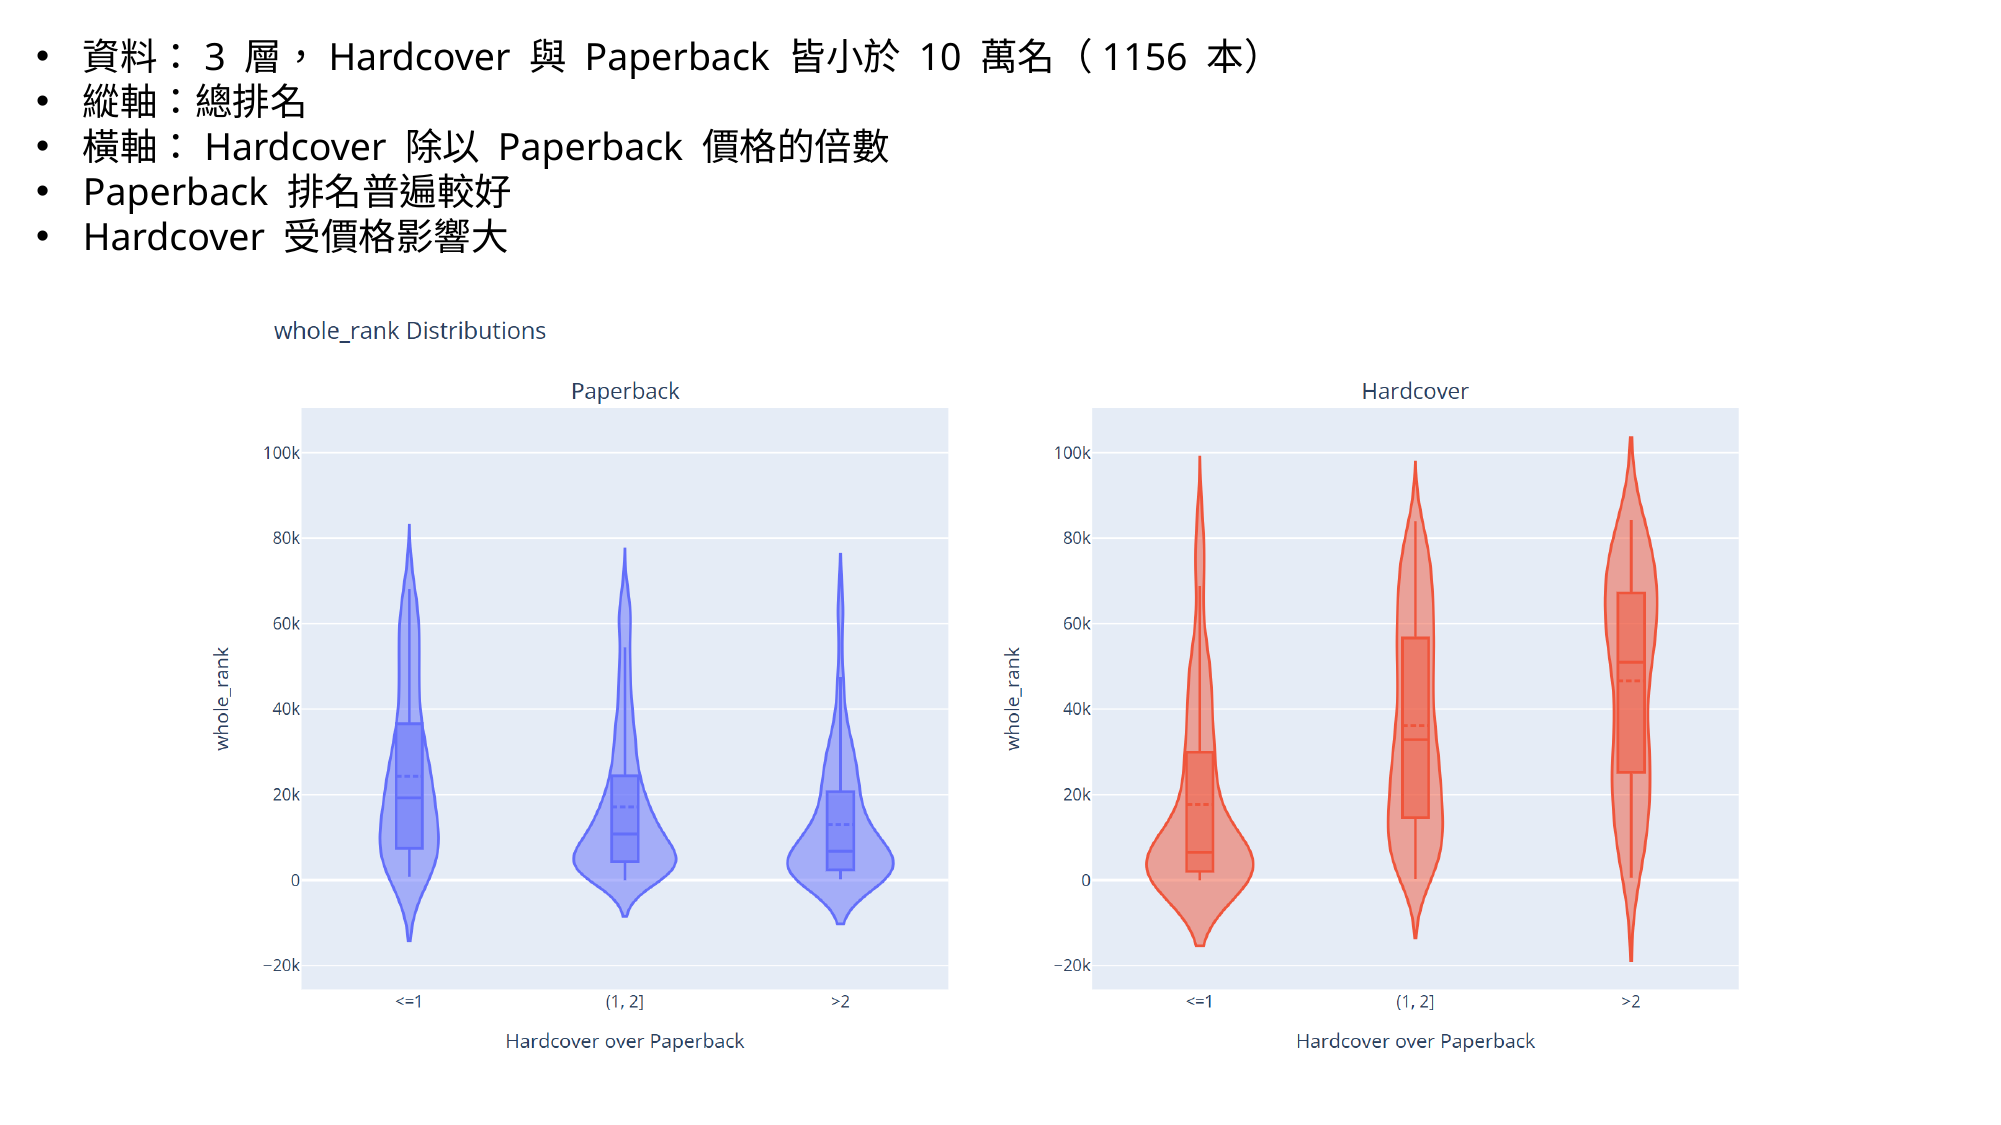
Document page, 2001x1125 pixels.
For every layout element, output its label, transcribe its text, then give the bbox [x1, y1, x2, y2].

text_box 資料：3 層，Hardcover 與 Paperback 皆小於 10 萬名（1156 本） 縱軸：總排名 橫軸：Hardcover 除以 Paperback 價格的倍數 Paperback 排名普遍較好 Hardcover 受價格影響大 [21, 25, 1297, 266]
picture [196, 276, 1804, 1101]
